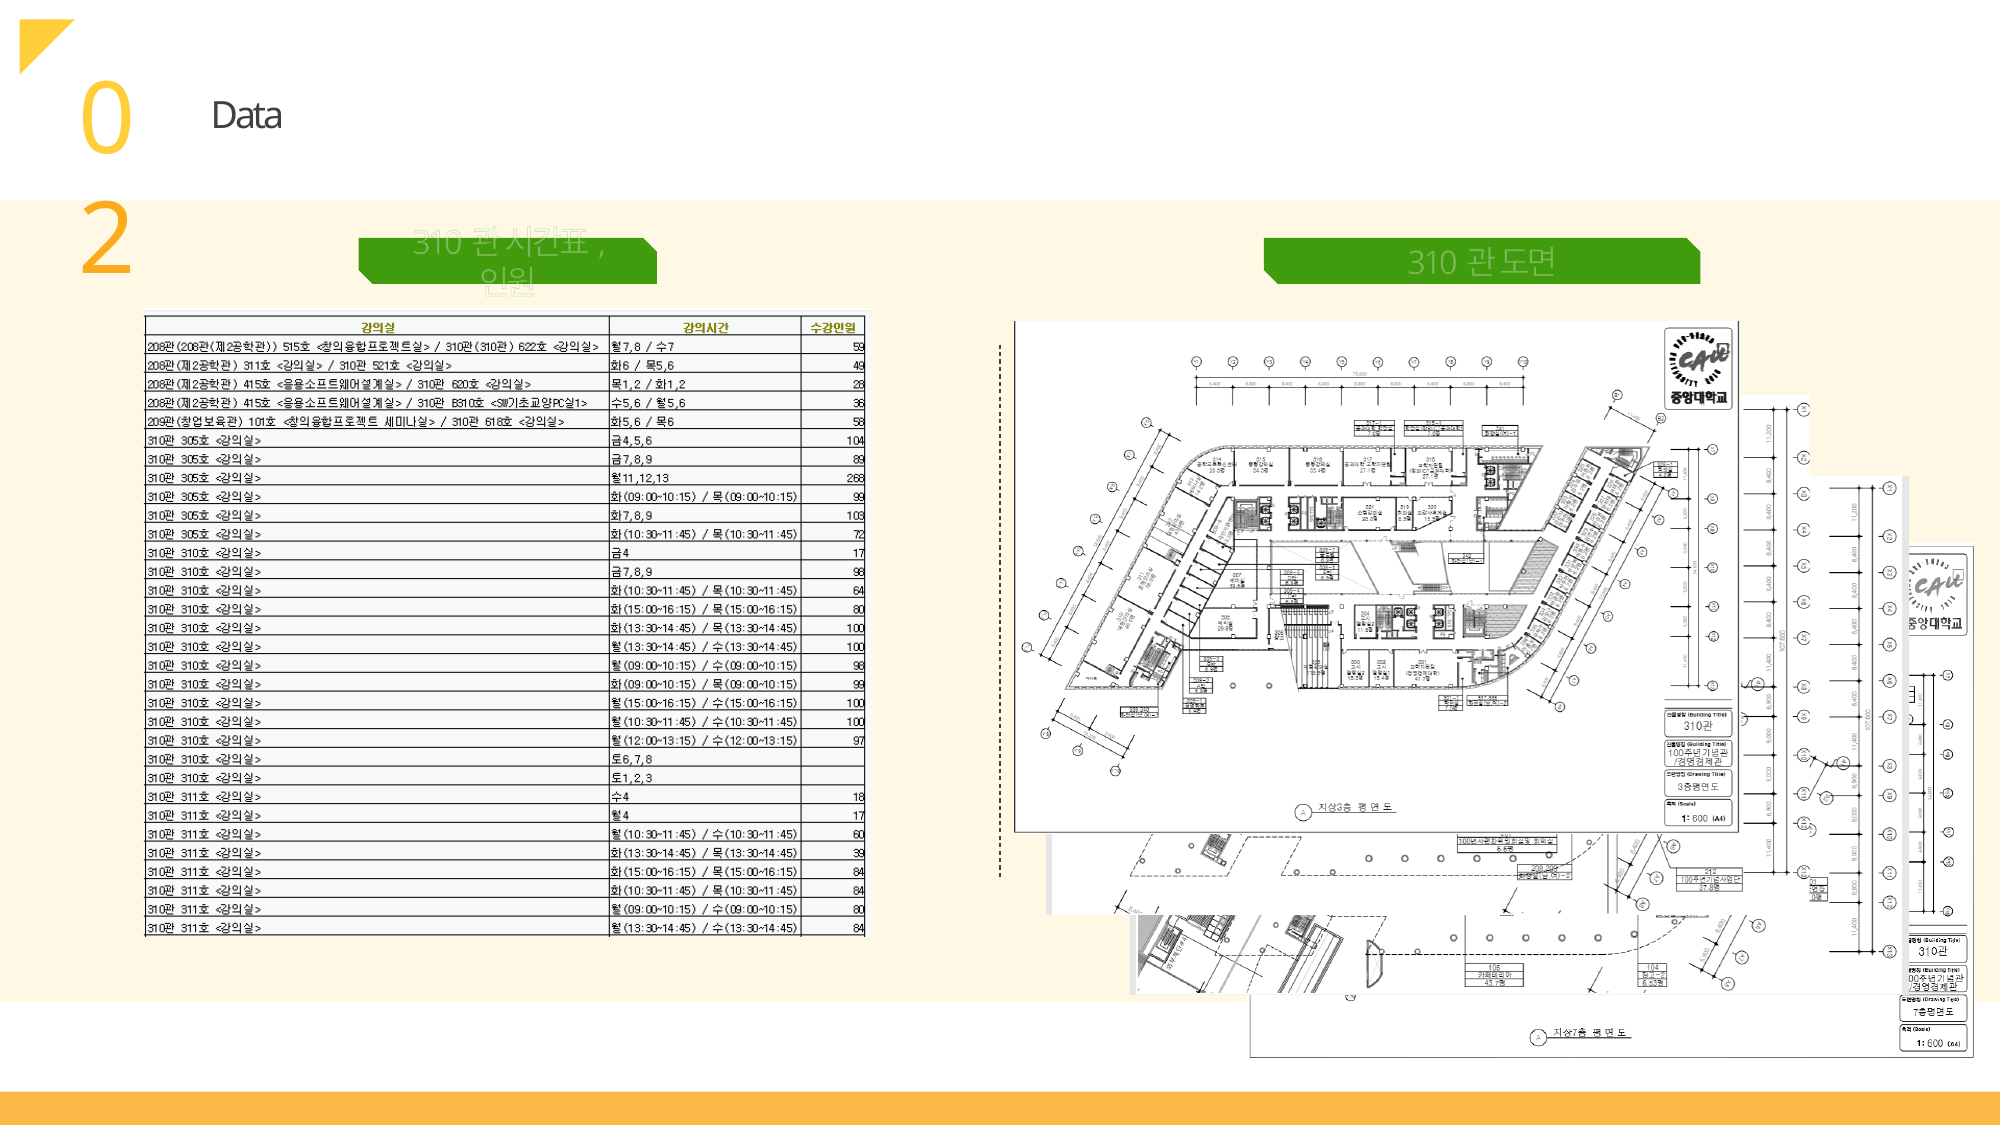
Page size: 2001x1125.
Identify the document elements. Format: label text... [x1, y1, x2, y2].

text_box 310관 도면 [1262, 236, 1702, 285]
text_box 310관 시간표, 인원 [357, 236, 658, 285]
text_box [18, 18, 78, 77]
text_box [0, 199, 2000, 1003]
text_box [0, 1091, 2000, 1125]
picture [1013, 321, 1975, 1061]
picture [143, 308, 872, 937]
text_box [63, 45, 297, 183]
